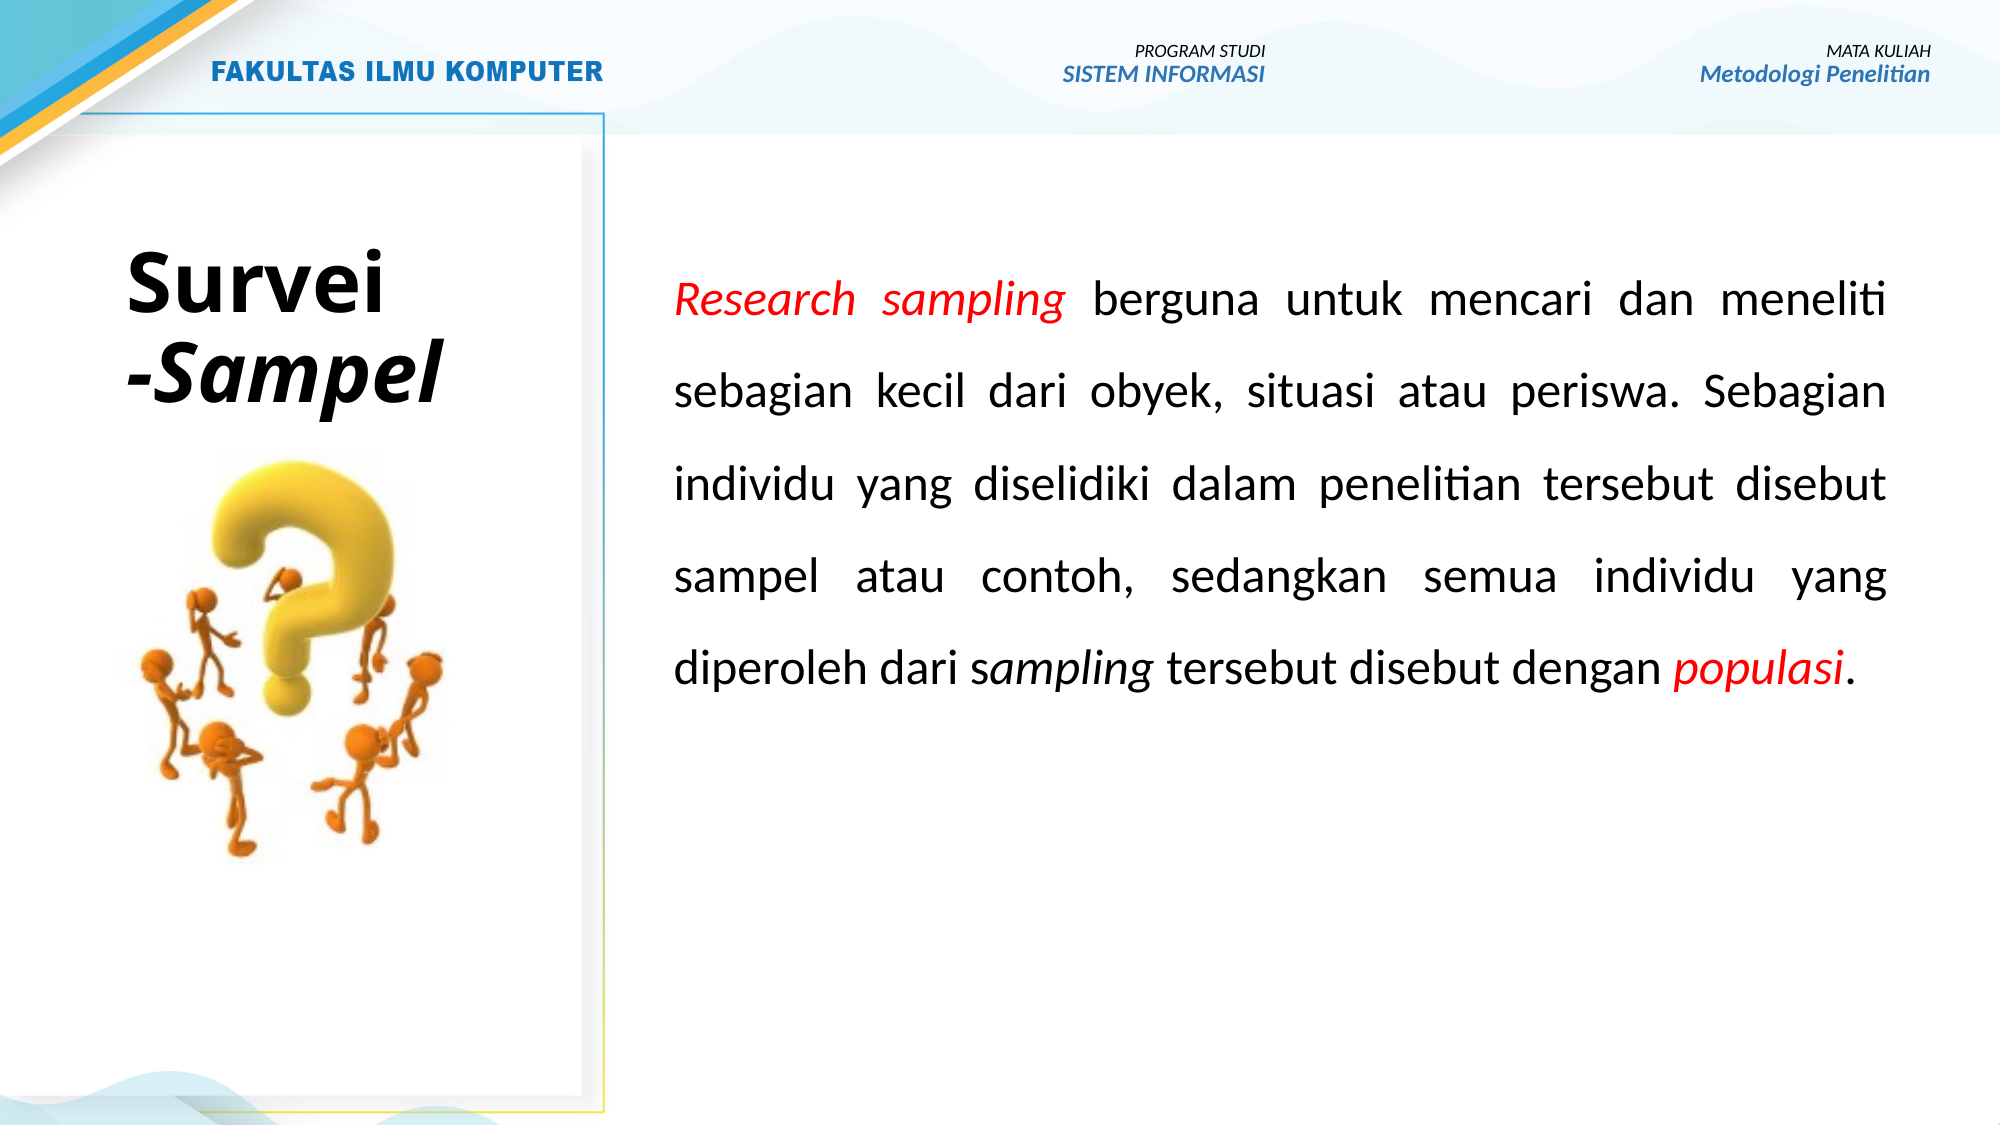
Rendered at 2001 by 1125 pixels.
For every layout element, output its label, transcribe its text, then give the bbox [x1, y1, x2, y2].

text_box PROGRAM STUDI SISTEM INFORMASI [904, 33, 1281, 118]
picture [0, 0, 2000, 1125]
text_box Research sampling berguna untuk mencari dan meneliti sebagian kecil dari obyek, situasi atau periswa. Sebagian individu yang diselidiki dalam penelitian tersebut disebut sampel atau contoh, sedangkan semua individu yang diperoleh dari sampling tersebut disebut dengan populasi. [629, 225, 1932, 823]
text_box Survei -Sampel [111, 280, 587, 381]
text_box MATA KULIAH Metodologi Penelitian [1569, 33, 1946, 118]
